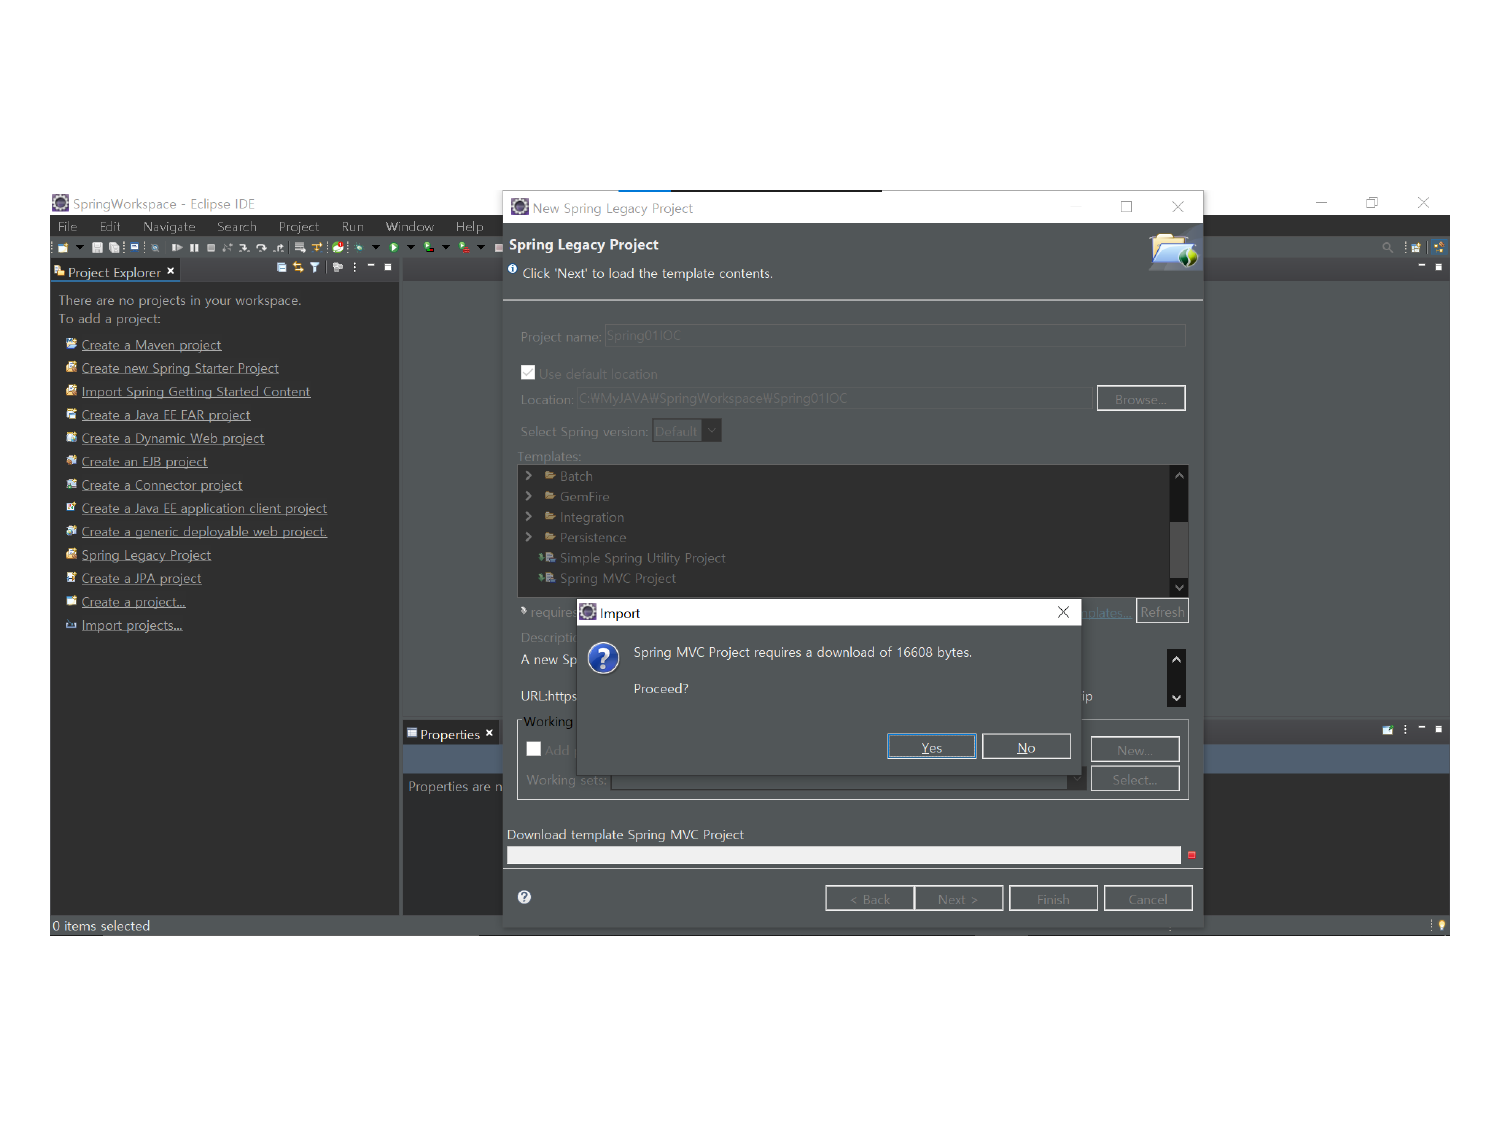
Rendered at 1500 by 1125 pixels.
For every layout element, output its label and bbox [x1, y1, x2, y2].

picture [49, 190, 1451, 936]
